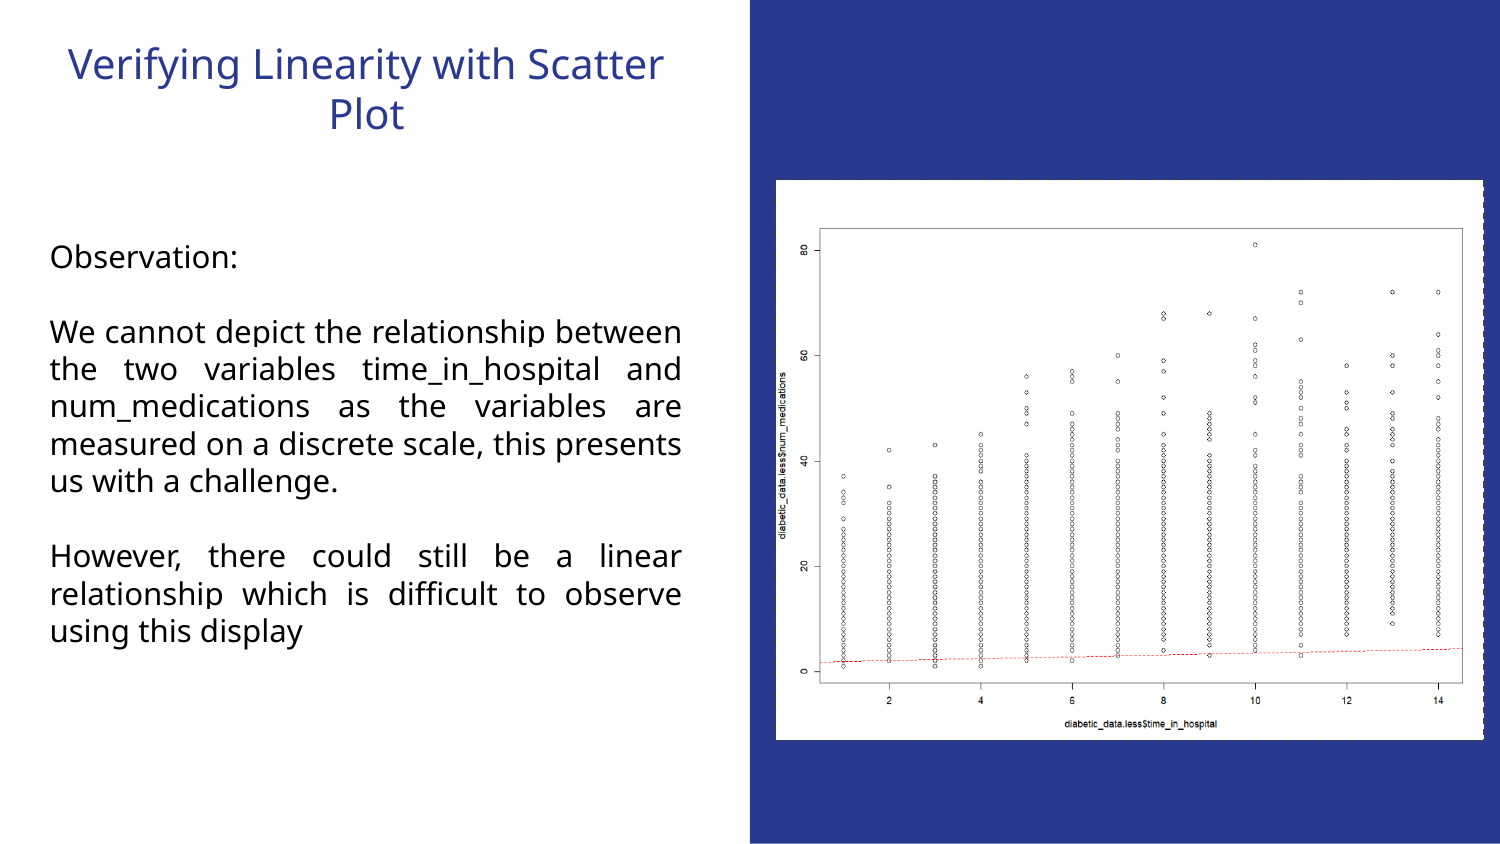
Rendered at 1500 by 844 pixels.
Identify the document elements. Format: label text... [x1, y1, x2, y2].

picture [776, 180, 1484, 740]
text_box Observation: We cannot depict the relationship between the two variables time_in_hospital and num_medications as the variables are measured on a discrete scale, this presents us with a challenge. However, there could still be a linear relationship which is difficult to observe using this display [34, 221, 699, 664]
title Verifying Linearity with Scatter Plot [25, 30, 708, 153]
